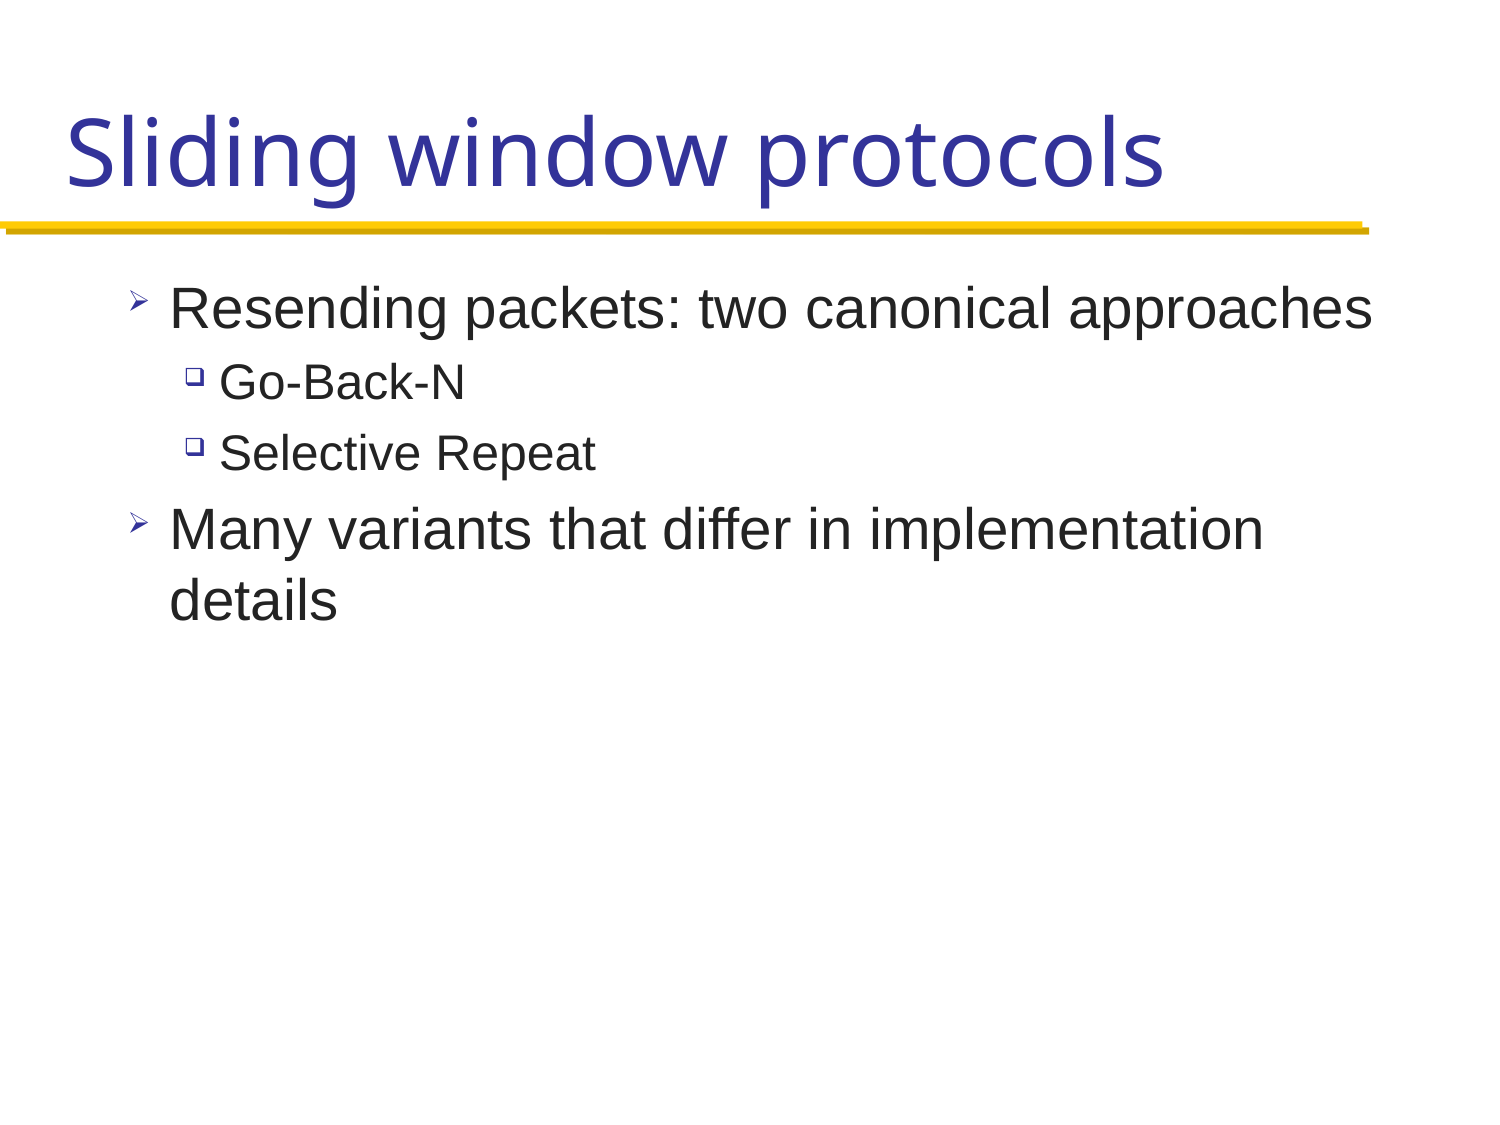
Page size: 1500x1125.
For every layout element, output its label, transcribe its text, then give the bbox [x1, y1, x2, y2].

list Resending packets: two canonical approaches Go-Back-N Selective Repeat Many variants that differ in implementation details [112, 262, 1413, 988]
title Sliding window protocols [49, 24, 1451, 213]
